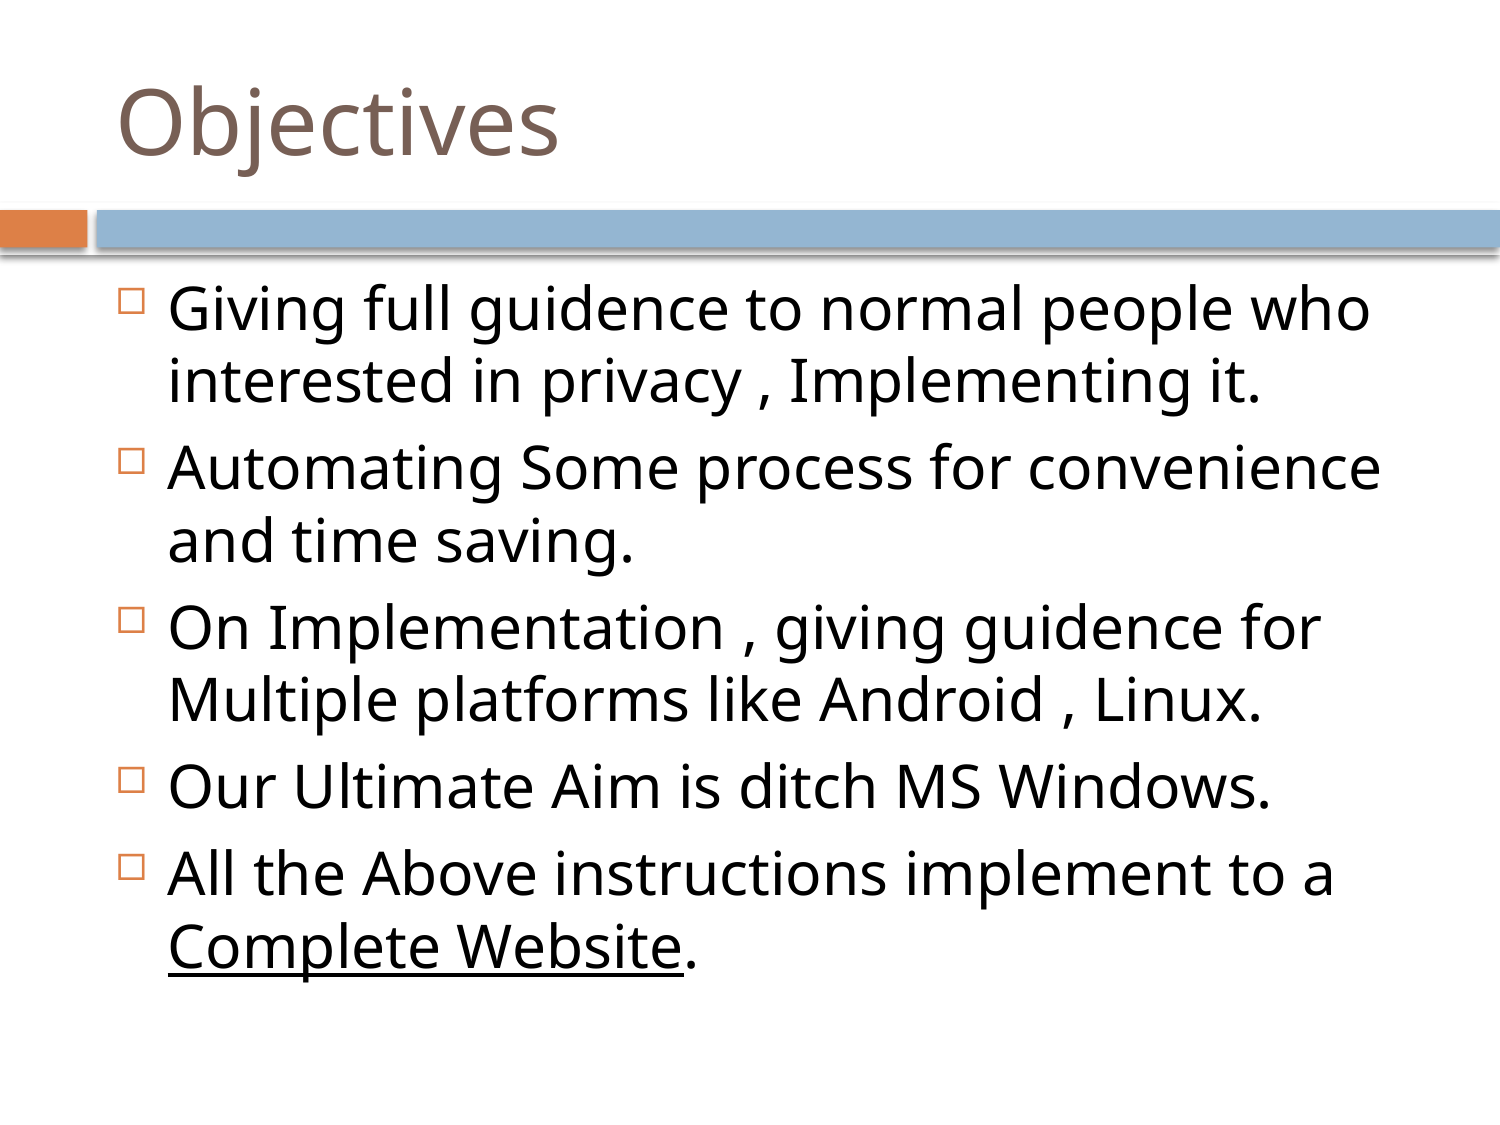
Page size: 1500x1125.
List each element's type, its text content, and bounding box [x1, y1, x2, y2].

text_box Objectives [100, 37, 1438, 200]
text_box Giving full guidence to normal people who interested in privacy , Implementing it. Automating Some process for convenience and time saving. On Implementation , giving guidence for Multiple platforms like Android , Linux. Our Ultimate Aim is ditch MS Windows. All the Above instructions implement to a Complete Website. [100, 262, 1438, 1000]
